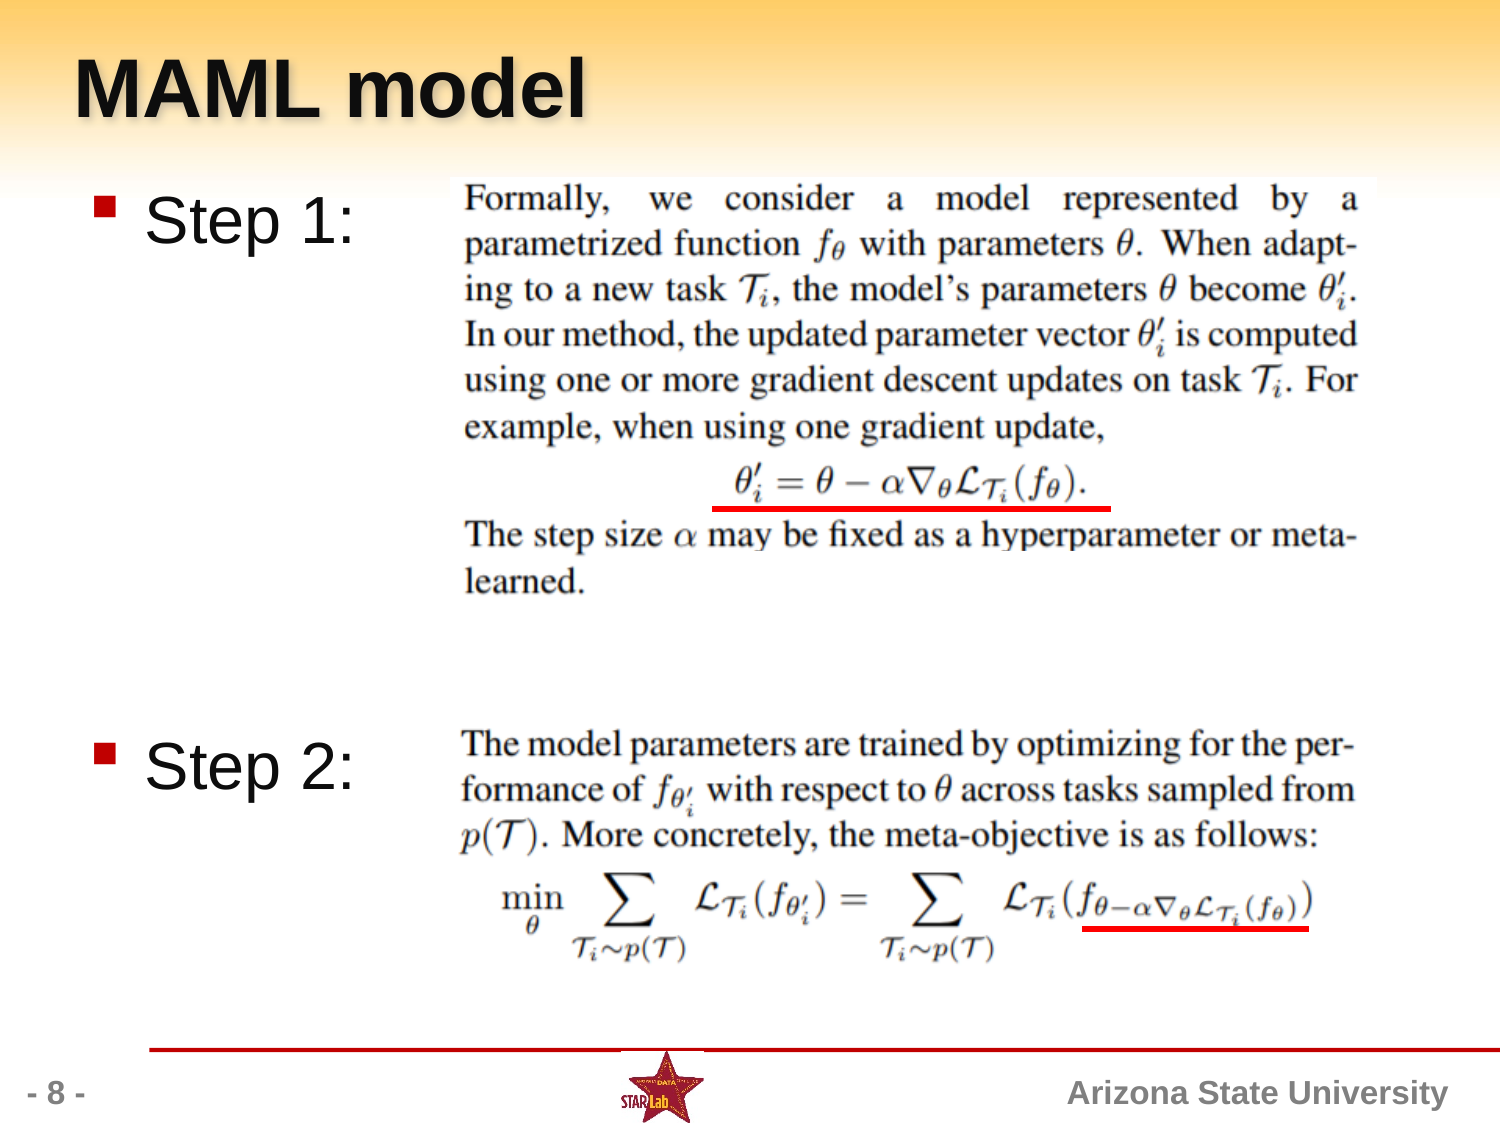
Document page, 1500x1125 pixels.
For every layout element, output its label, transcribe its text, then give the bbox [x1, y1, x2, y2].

picture [0, 0, 1500, 198]
title MAML model [72, 18, 1424, 150]
slide_number - 8 - [0, 1063, 113, 1125]
picture [448, 718, 1379, 985]
picture [621, 1051, 704, 1123]
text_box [449, 176, 1378, 611]
list Step 1: Step 2: [73, 152, 1424, 992]
